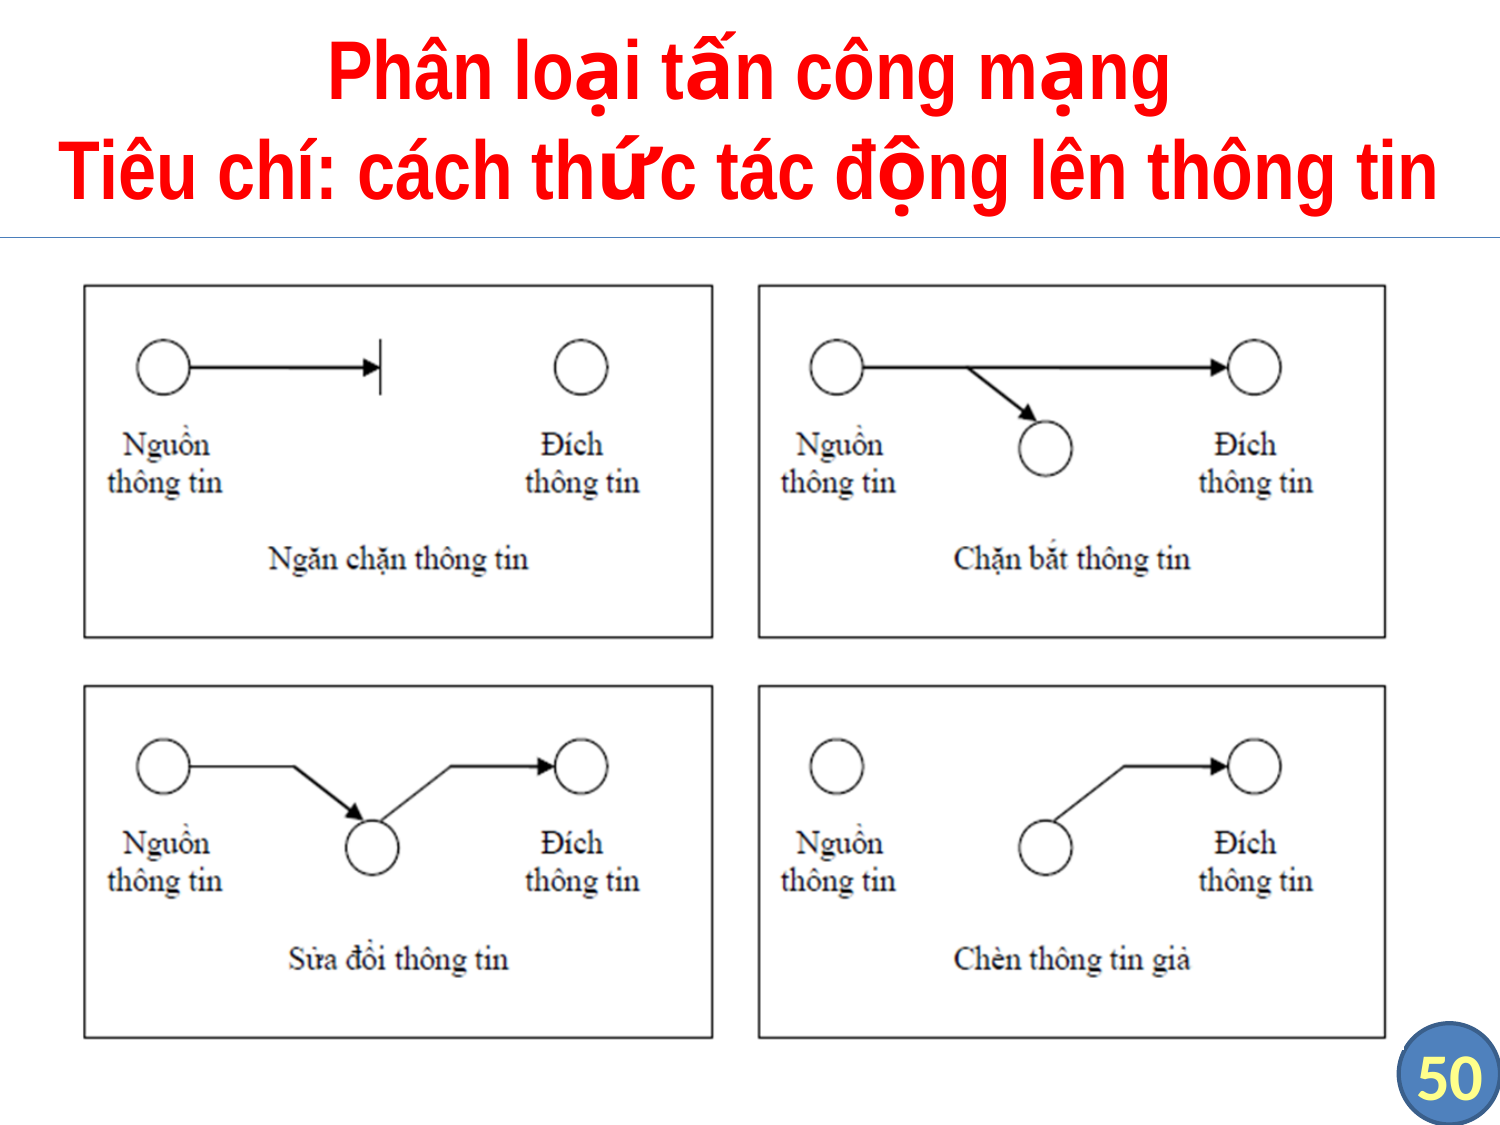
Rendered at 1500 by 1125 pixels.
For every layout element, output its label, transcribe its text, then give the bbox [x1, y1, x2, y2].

title Phân loại tấn công mạng Tiêu chí: cách thức tác động lên thông tin [0, 0, 1500, 238]
picture [62, 268, 1404, 1051]
slide_number 50 [1399, 1023, 1500, 1125]
